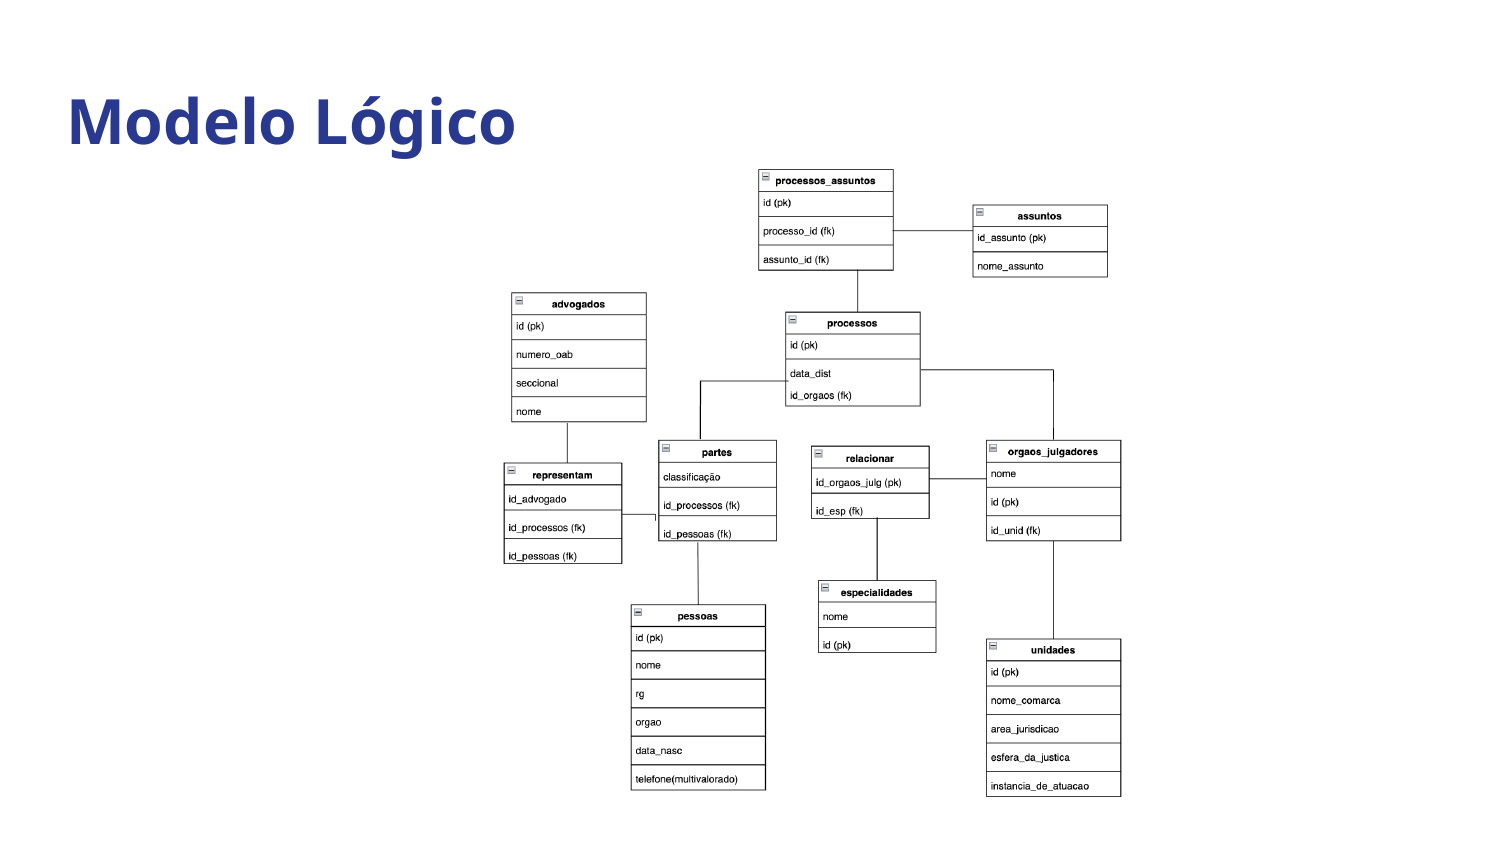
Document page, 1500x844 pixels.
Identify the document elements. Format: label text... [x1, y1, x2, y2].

picture [495, 155, 1130, 804]
title Modelo Lógico [51, 67, 1449, 167]
